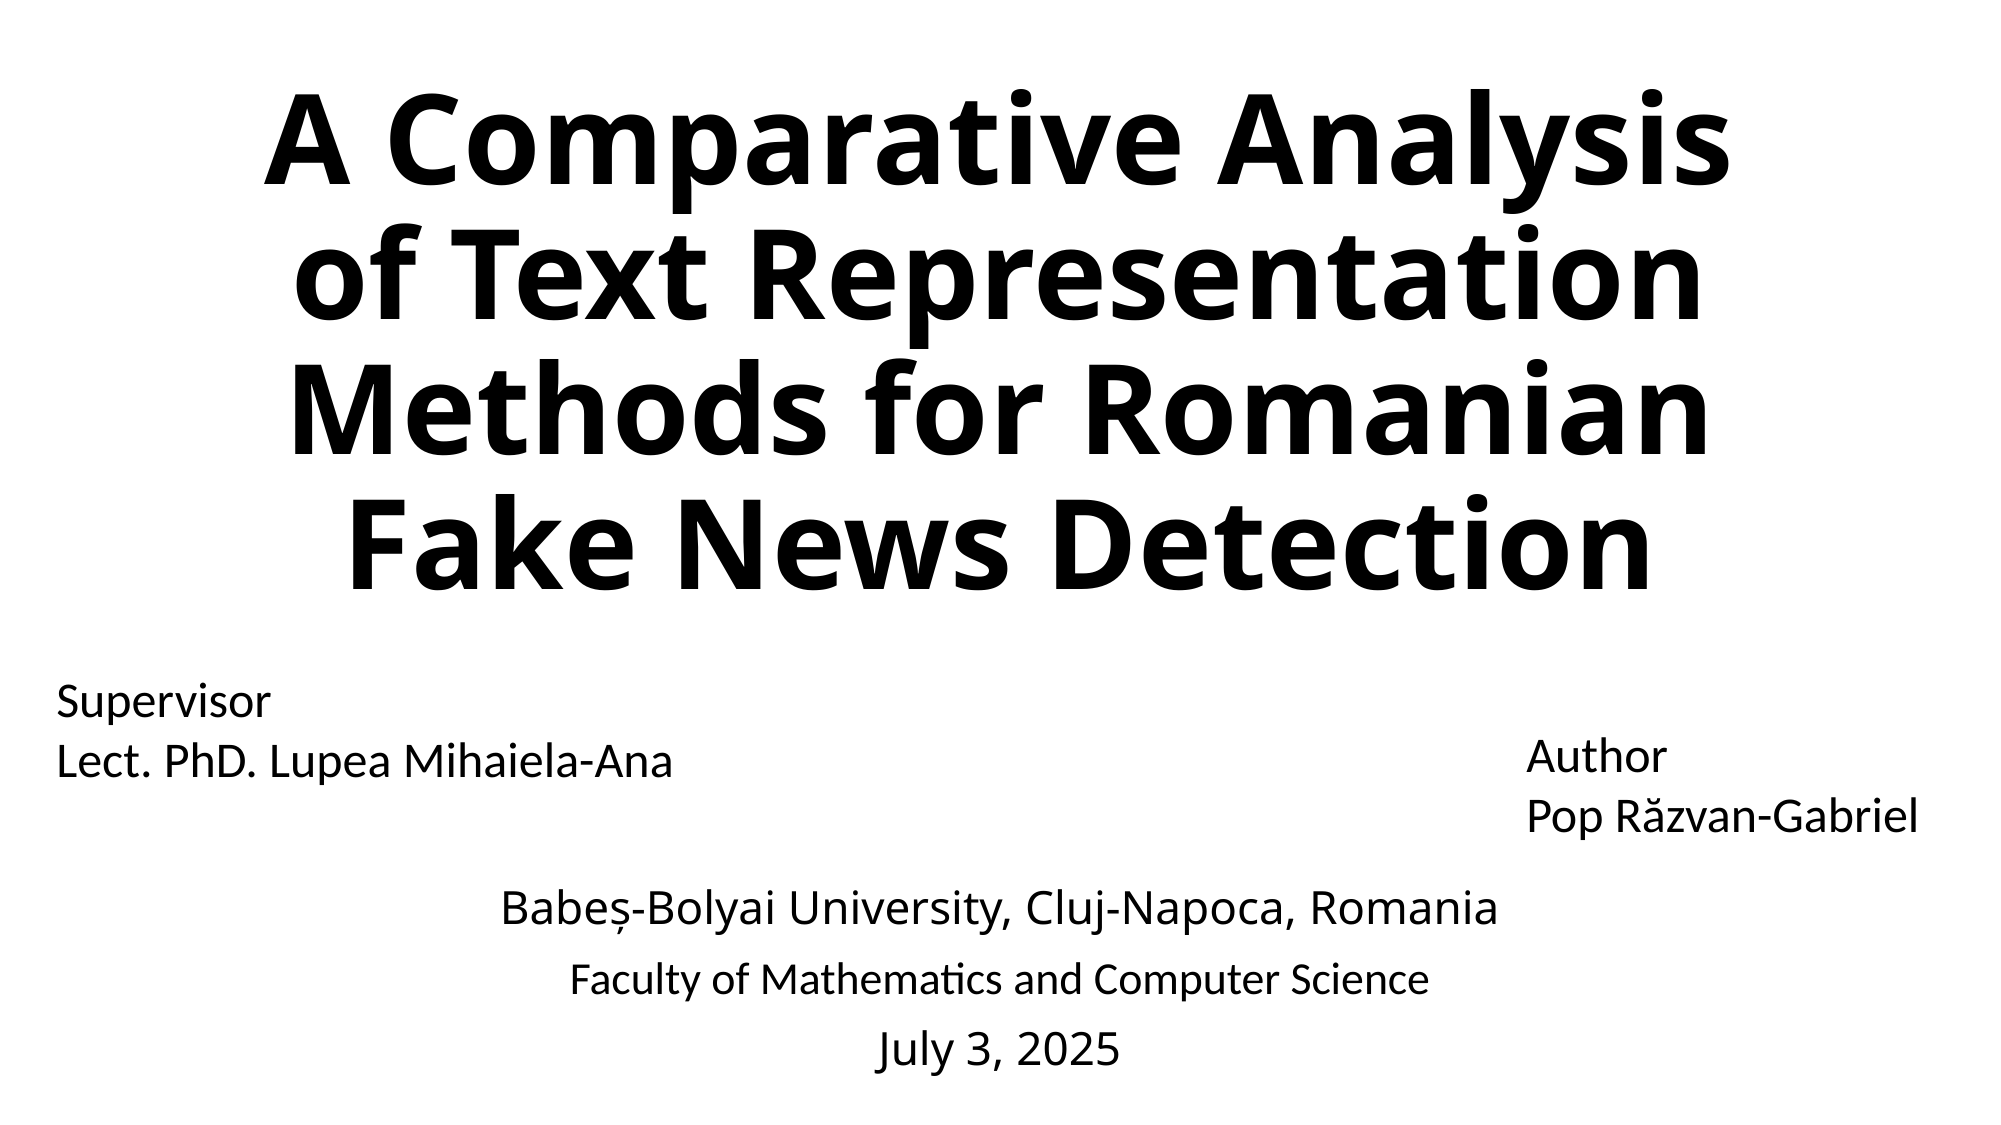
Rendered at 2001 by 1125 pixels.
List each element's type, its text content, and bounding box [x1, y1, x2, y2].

subtitle Babeș-Bolyai University, Cluj-Napoca, Romania Faculty of Mathematics and Computer Science July 3, 2025 [249, 877, 1750, 1125]
text_box Author Pop Răzvan-Gabriel [1511, 714, 1935, 895]
text_box Supervisor Lect. PhD. Lupea Mihaiela-Ana [41, 659, 689, 840]
title A Comparative Analysis of Text Representation Methods for Romanian Fake News Detection [249, 78, 1750, 624]
